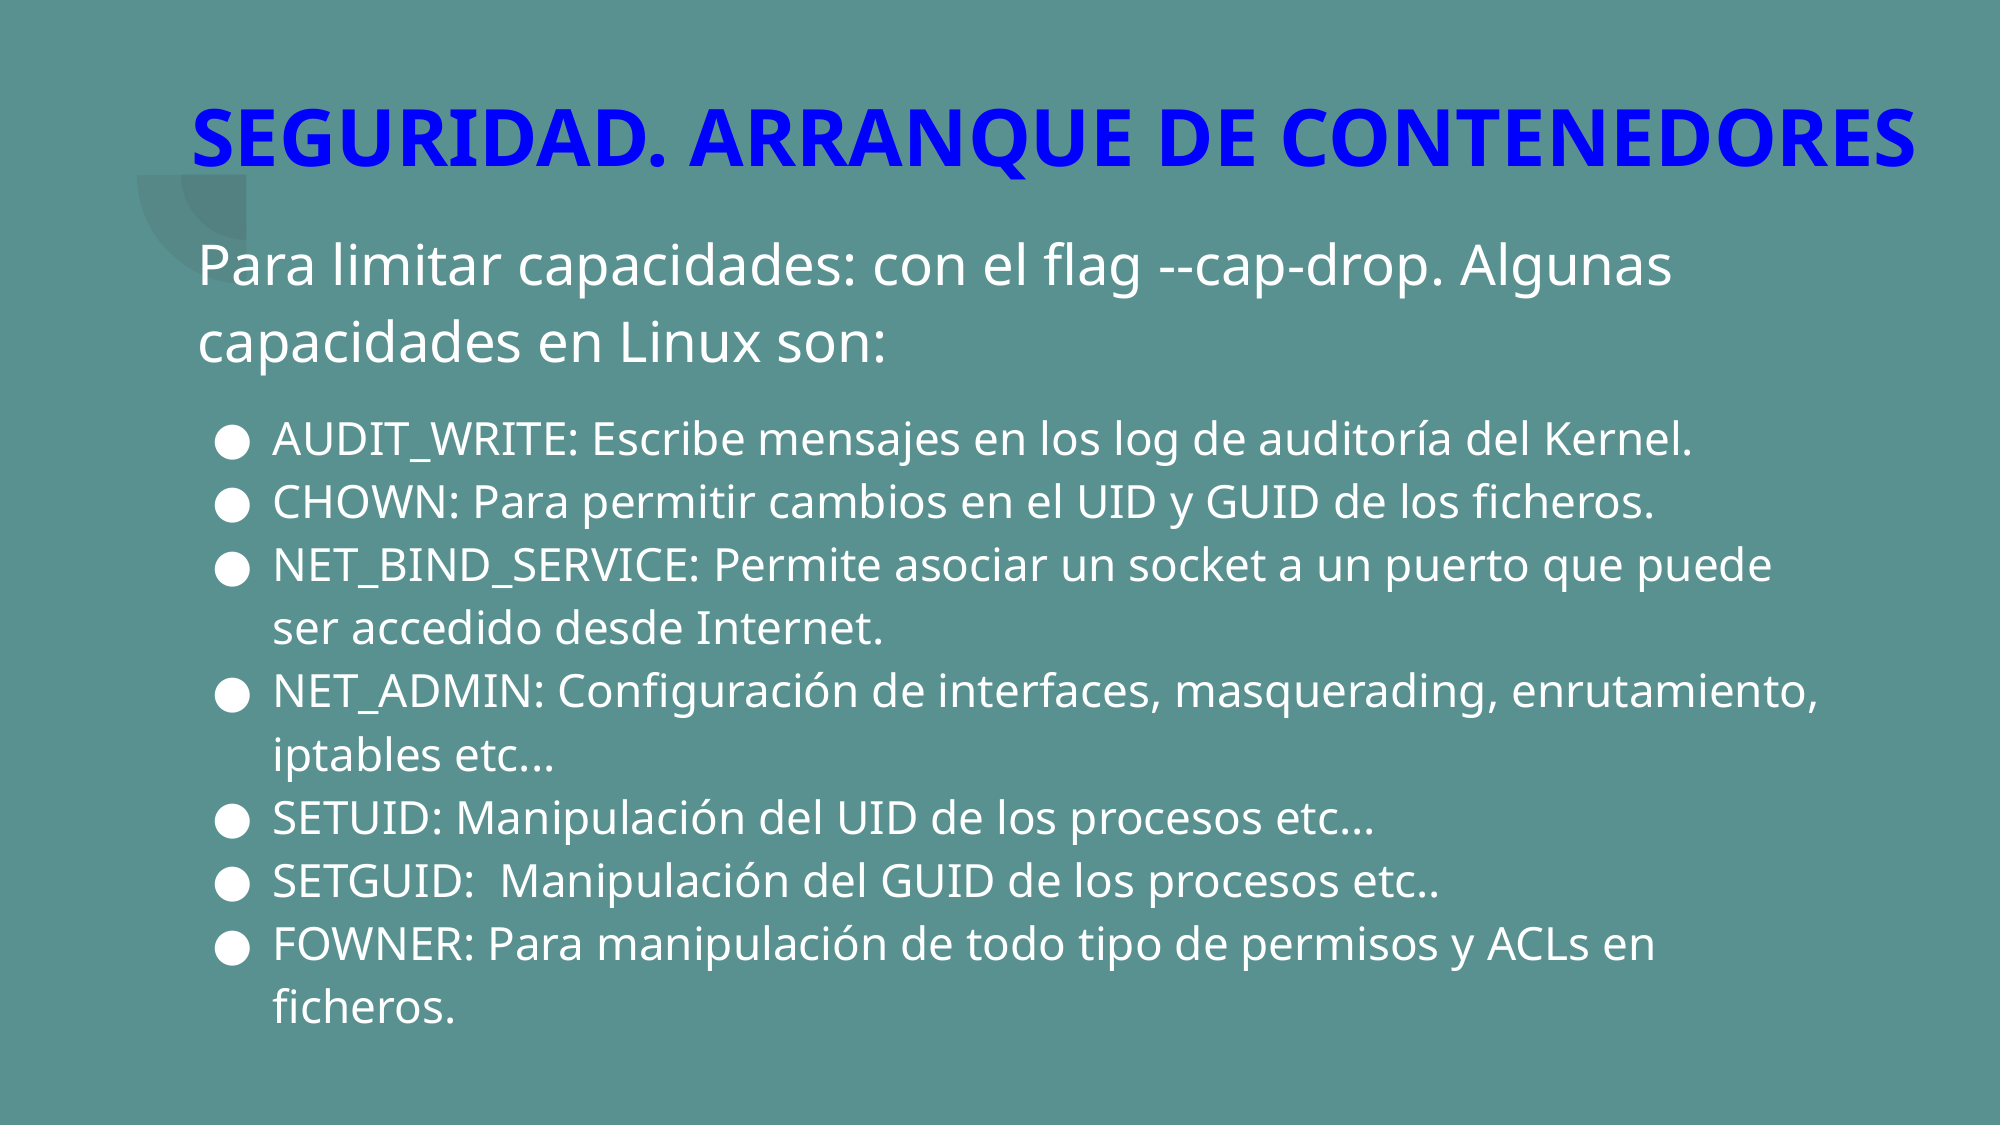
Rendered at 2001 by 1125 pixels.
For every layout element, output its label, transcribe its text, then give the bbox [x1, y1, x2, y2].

text_box Para limitar capacidades: con el flag --cap-drop. Algunas capacidades en Linux son: AUDIT_WRITE: Escribe mensajes en los log de auditoría del Kernel. CHOWN: Para permitir cambios en el UID y GUID de los ficheros. NET_BIND_SERVICE: Permite asociar un socket a un puerto que puede ser accedido desde Internet. NET_ADMIN: Configuración de interfaces, masquerading, enrutamiento, iptables etc... SETUID: Manipulación del UID de los procesos etc... SETGUID: Manipulación del GUID de los procesos etc.. FOWNER: Para manipulación de todo tipo de permisos y ACLs en ficheros. [182, 203, 1850, 1125]
title SEGURIDAD. ARRANQUE DE CONTENEDORES [171, 67, 1946, 286]
